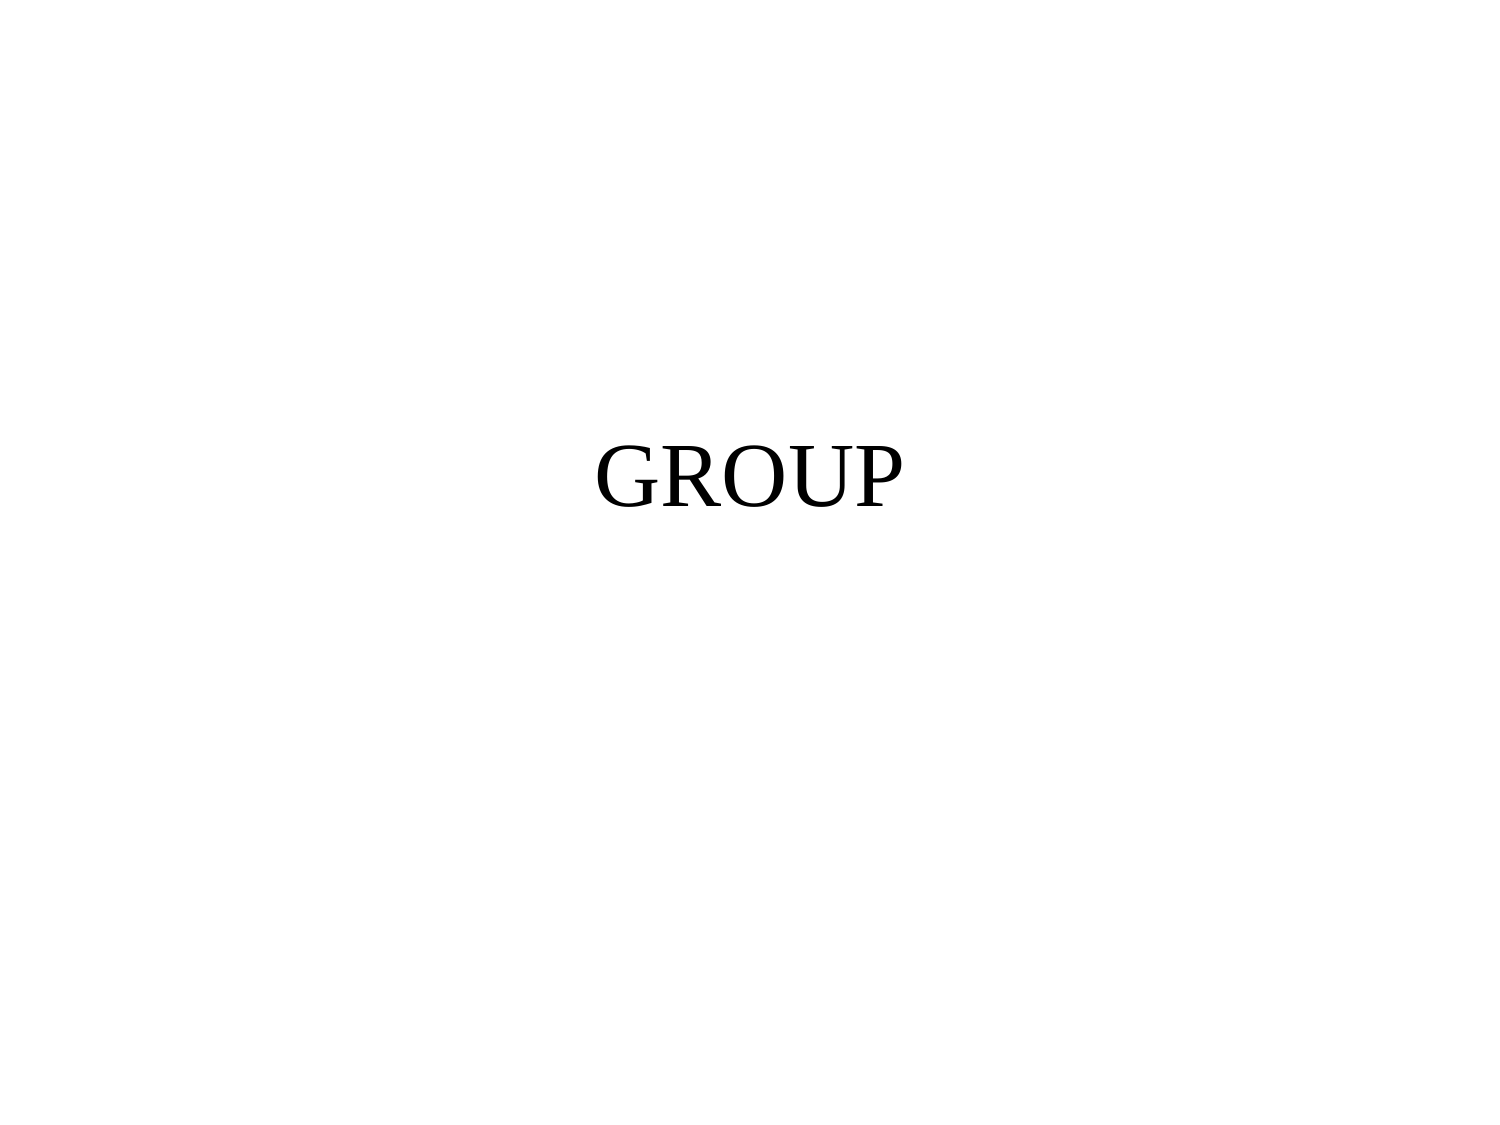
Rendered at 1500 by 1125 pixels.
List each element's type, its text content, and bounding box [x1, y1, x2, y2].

title GROUP [112, 349, 1388, 591]
